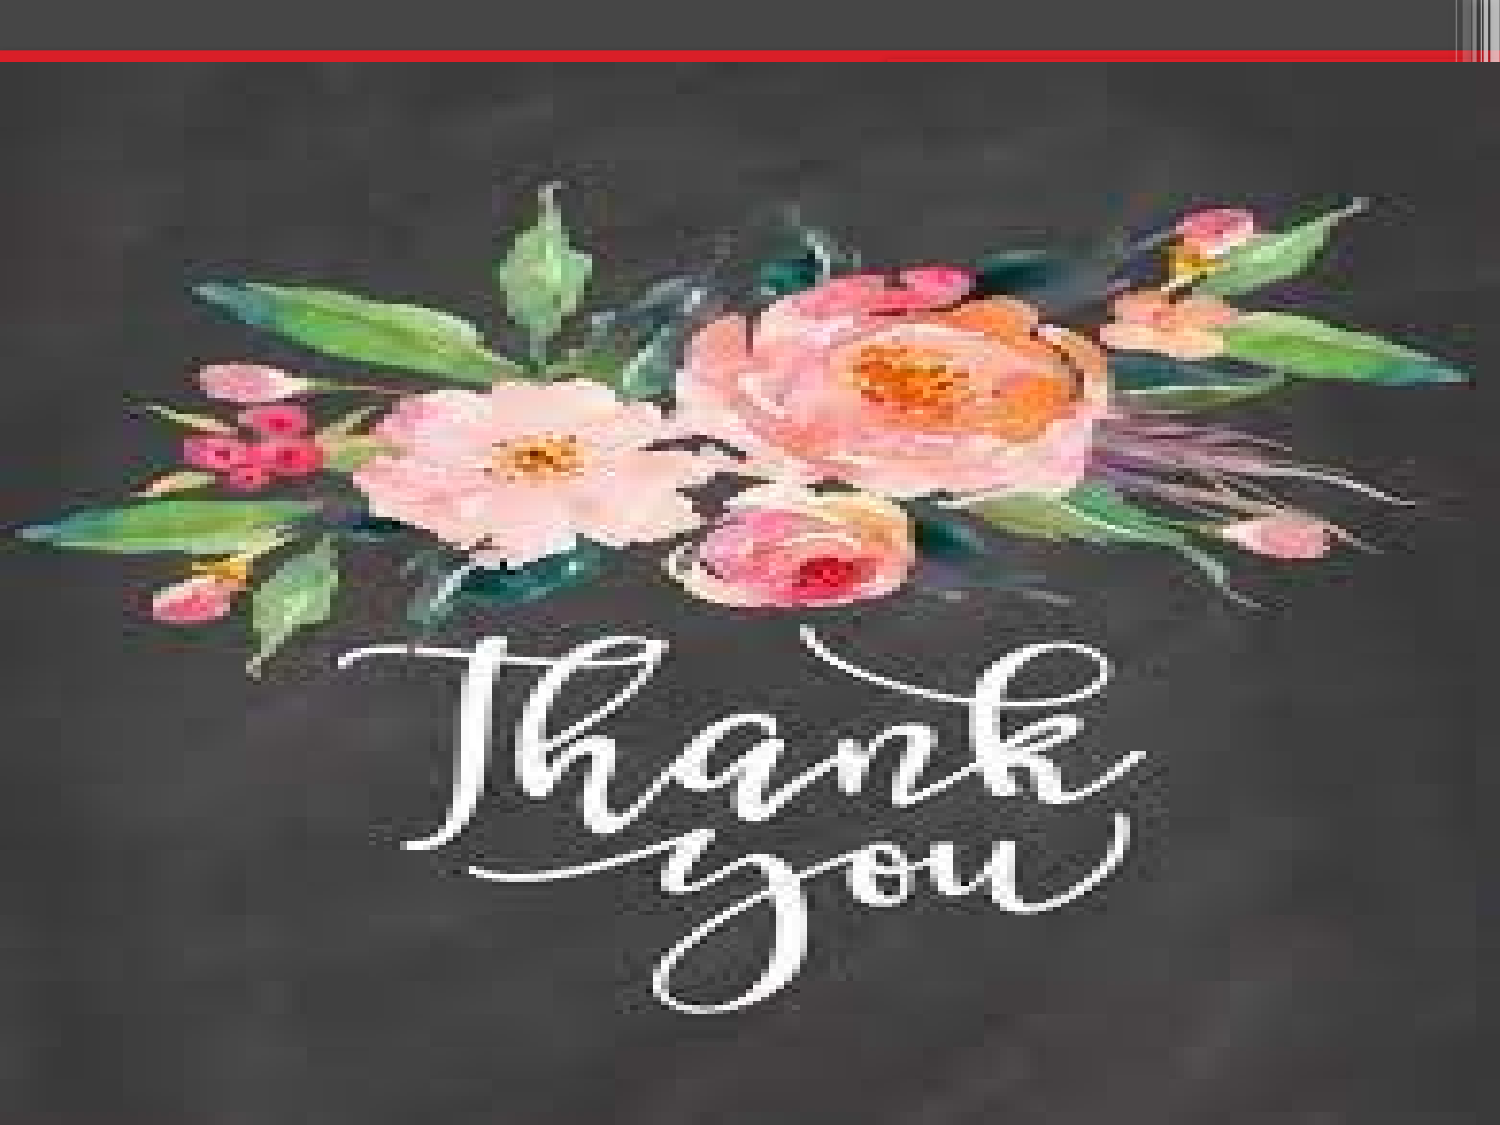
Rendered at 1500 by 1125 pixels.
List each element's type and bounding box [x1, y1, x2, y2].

list [0, 62, 1500, 1125]
